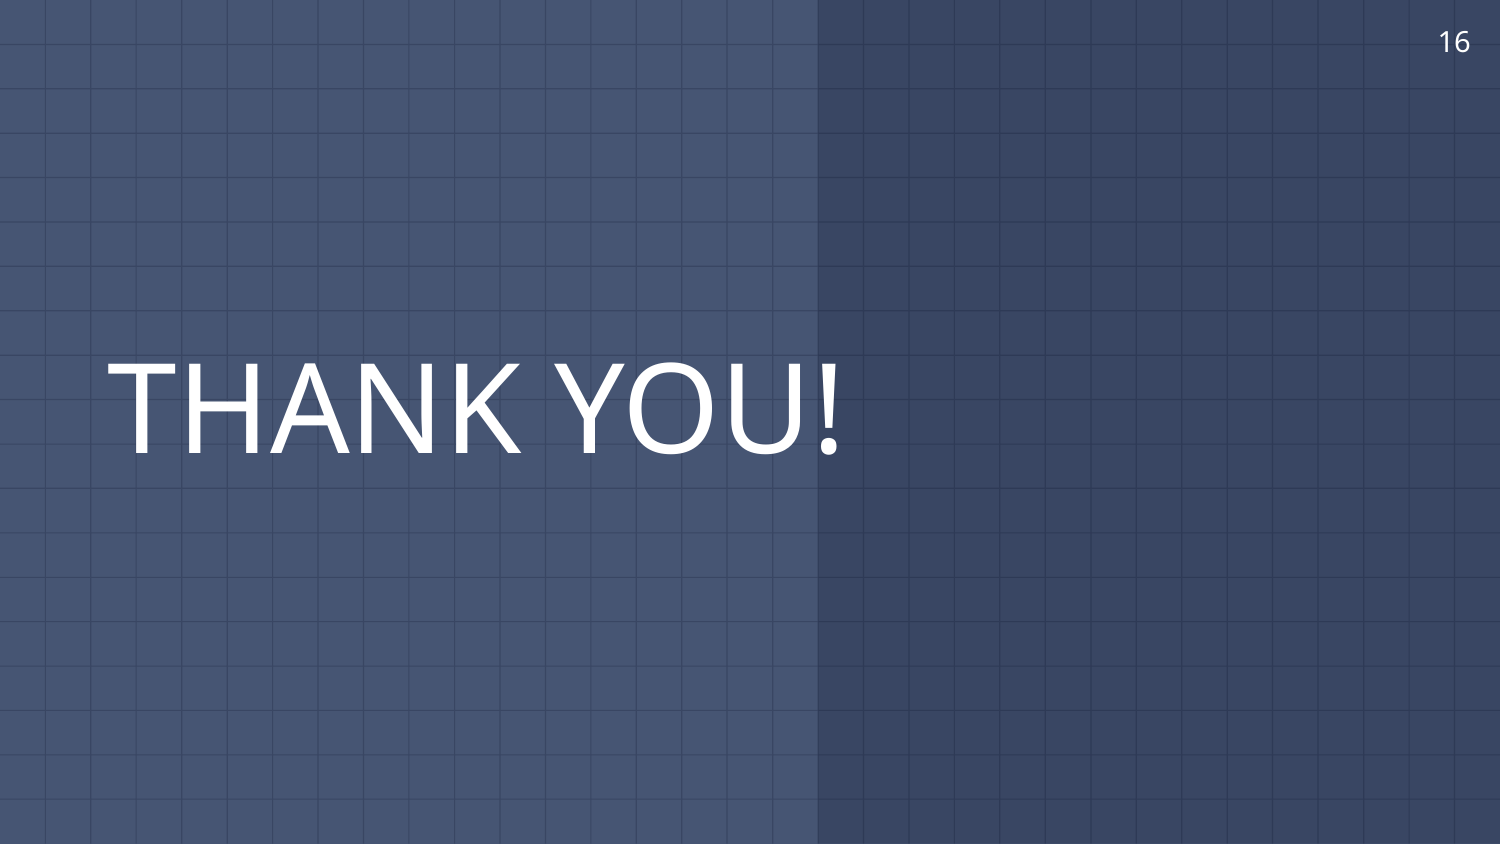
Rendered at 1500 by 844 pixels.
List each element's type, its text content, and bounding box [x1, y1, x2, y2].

slide_number ‹#› [1408, 0, 1500, 88]
title THANK YOU! [92, 313, 1090, 455]
